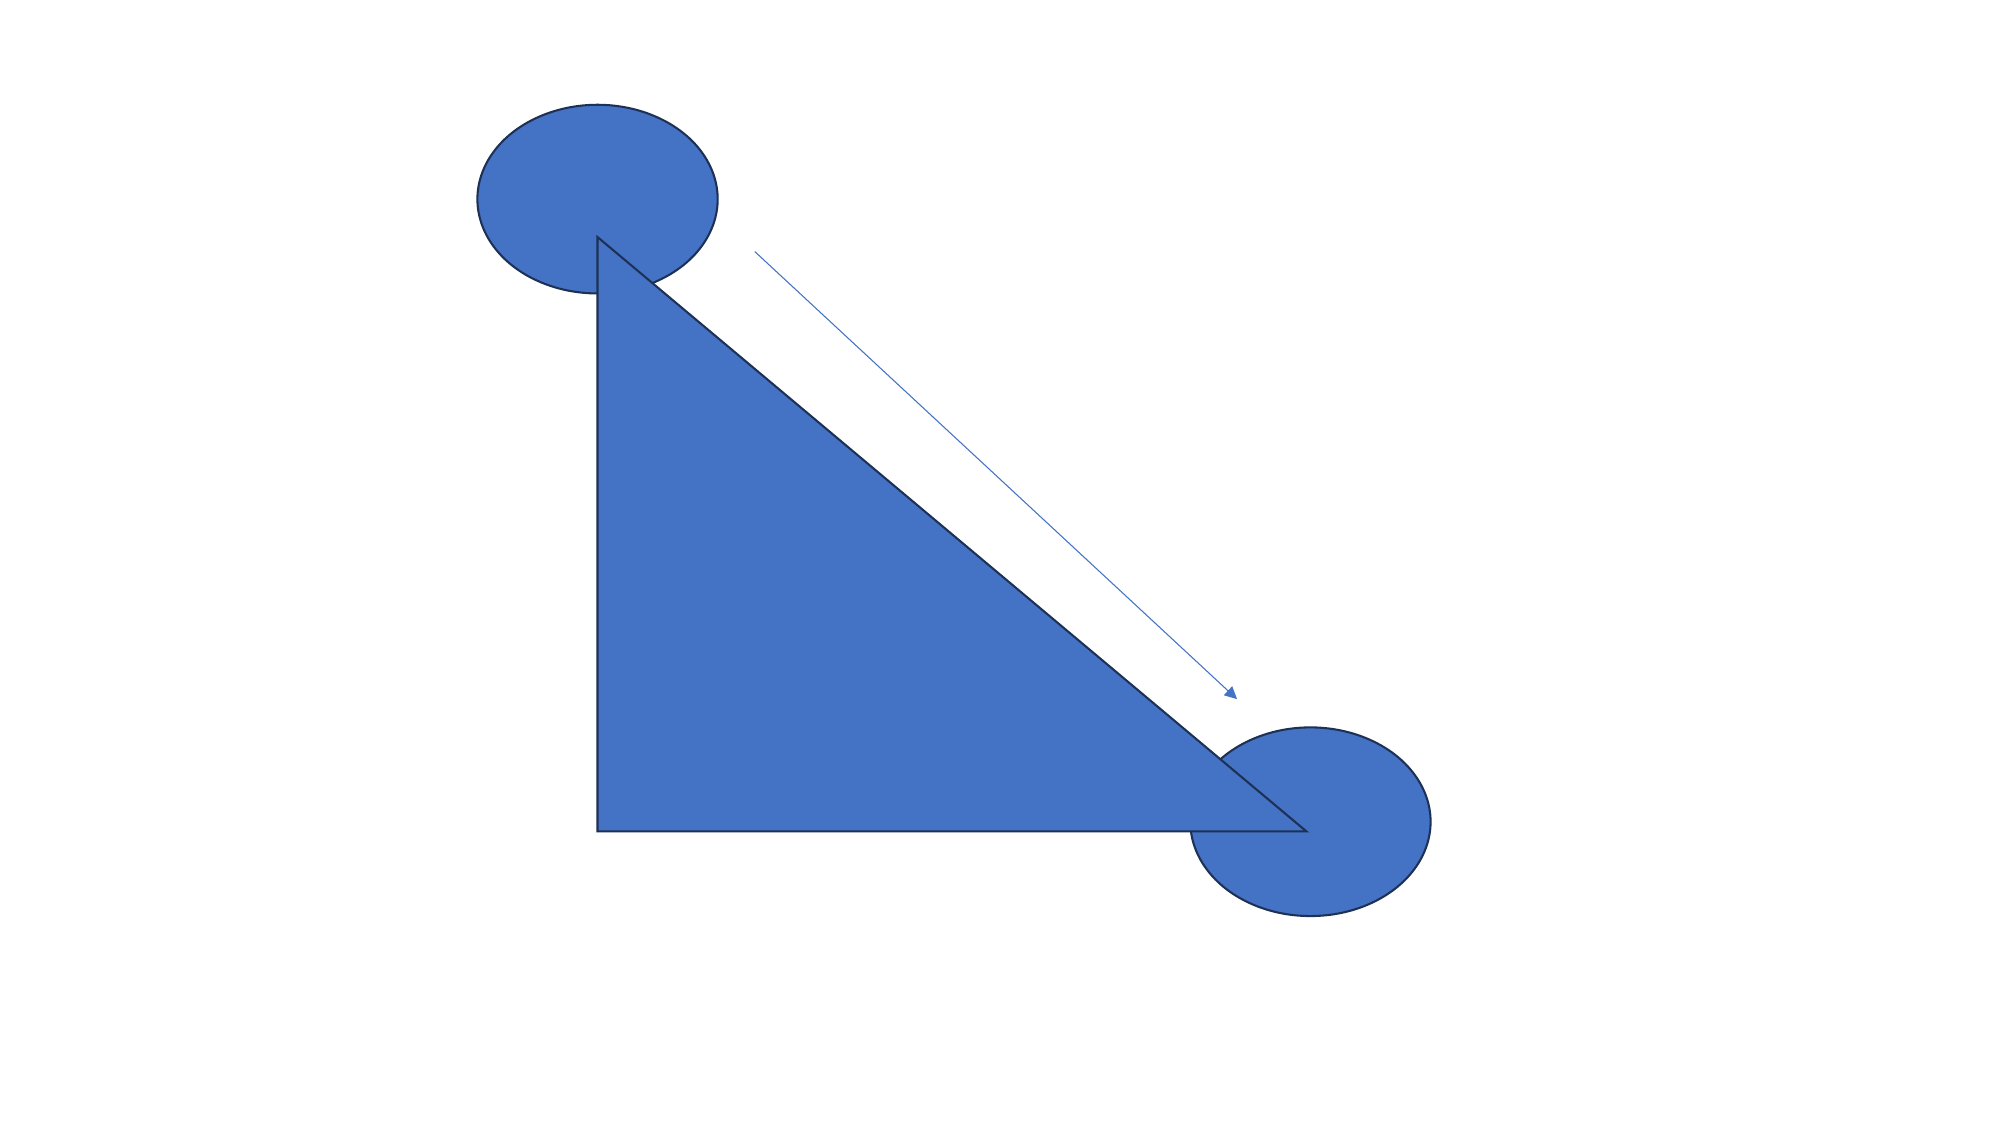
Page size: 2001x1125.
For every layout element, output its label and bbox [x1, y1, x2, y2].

text_box [476, 103, 719, 295]
text_box [596, 234, 1310, 833]
text_box [754, 251, 1238, 700]
text_box [1190, 726, 1432, 918]
